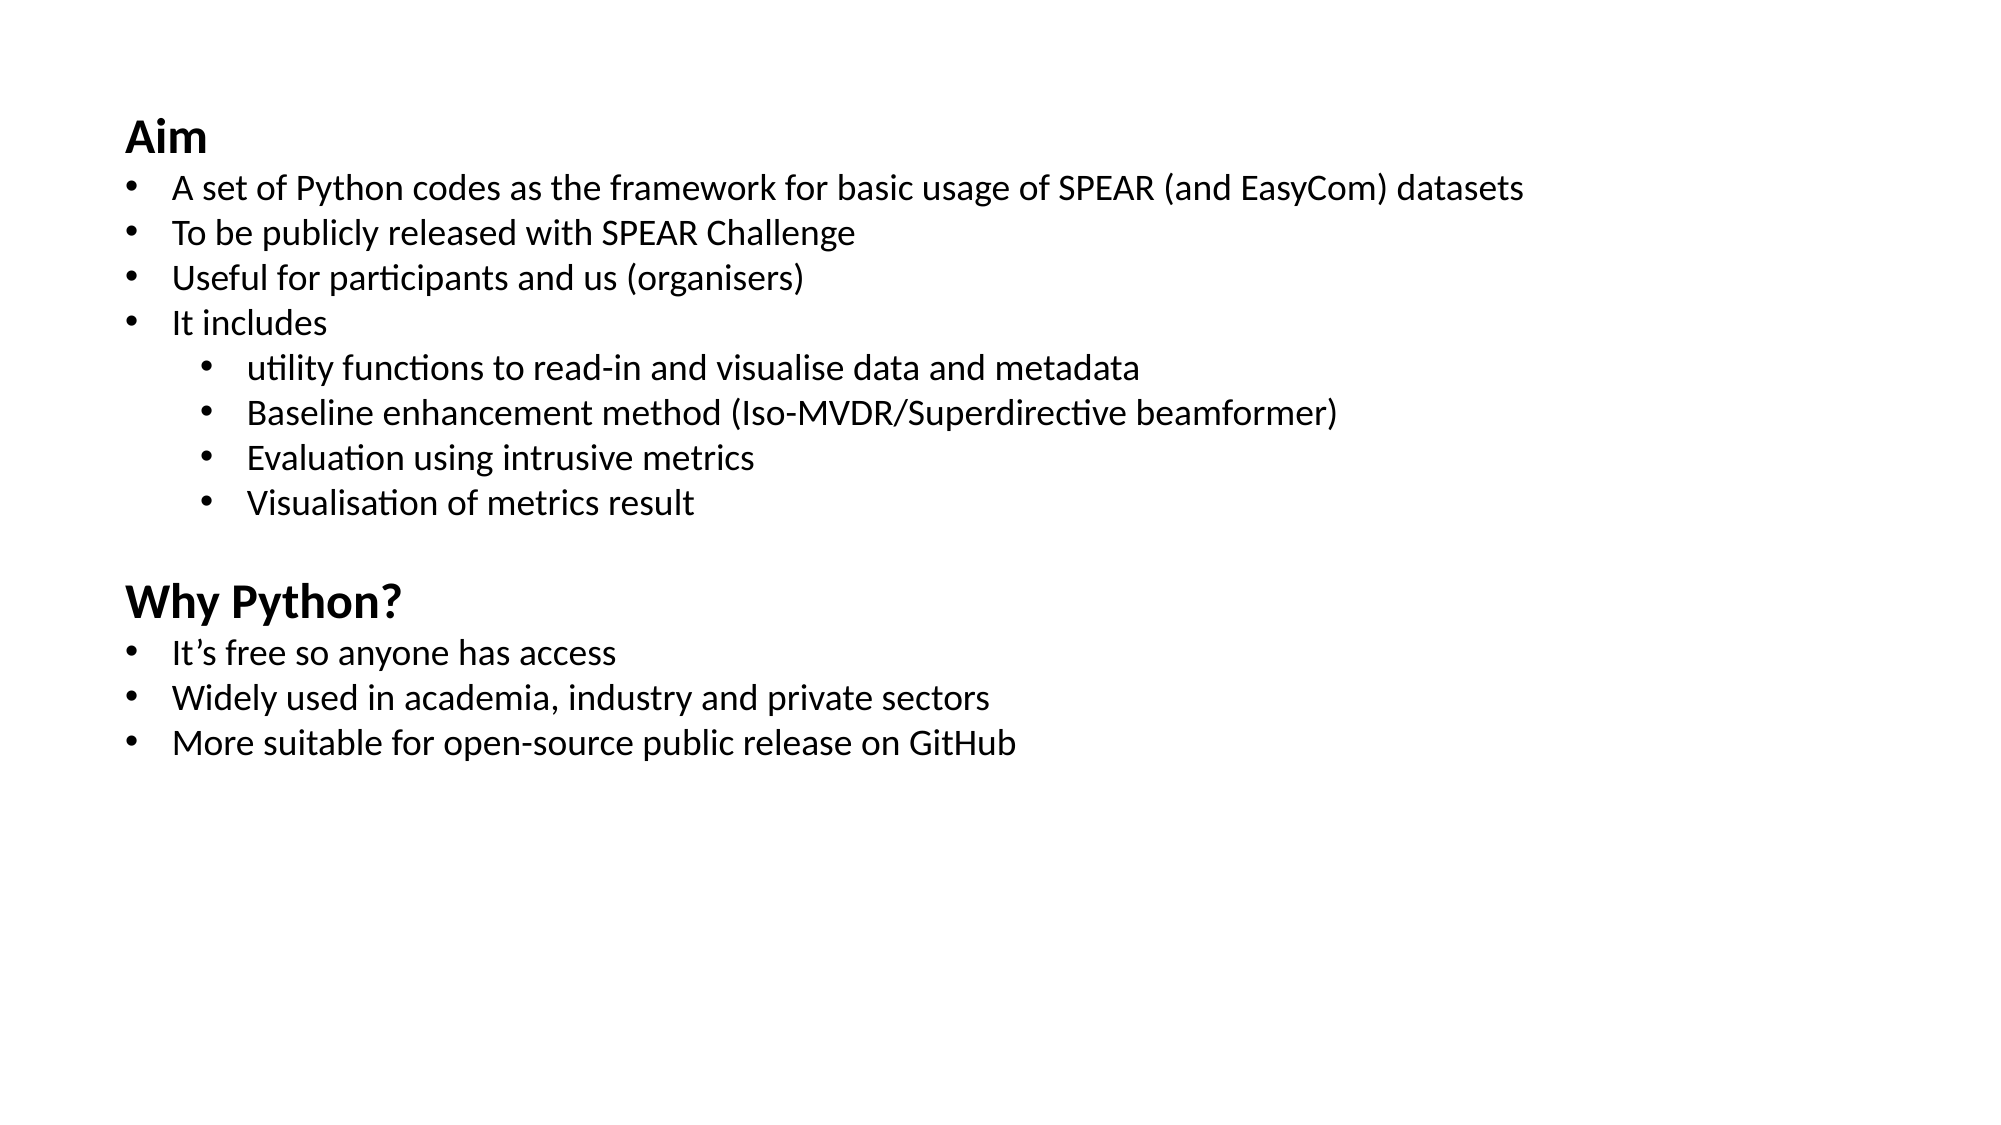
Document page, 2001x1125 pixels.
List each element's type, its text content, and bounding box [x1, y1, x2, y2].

text_box Aim A set of Python codes as the framework for basic usage of SPEAR (and EasyCom) datasets To be publicly released with SPEAR Challenge Useful for participants and us (organisers) It includes utility functions to read-in and visualise data and metadata Baseline enhancement method (Iso-MVDR/Superdirective beamformer) Evaluation using intrusive metrics Visualisation of metrics result Why Python? It’s free so anyone has access Widely used in academia, industry and private sectors More suitable for open-source public release on GitHub [110, 96, 1843, 816]
